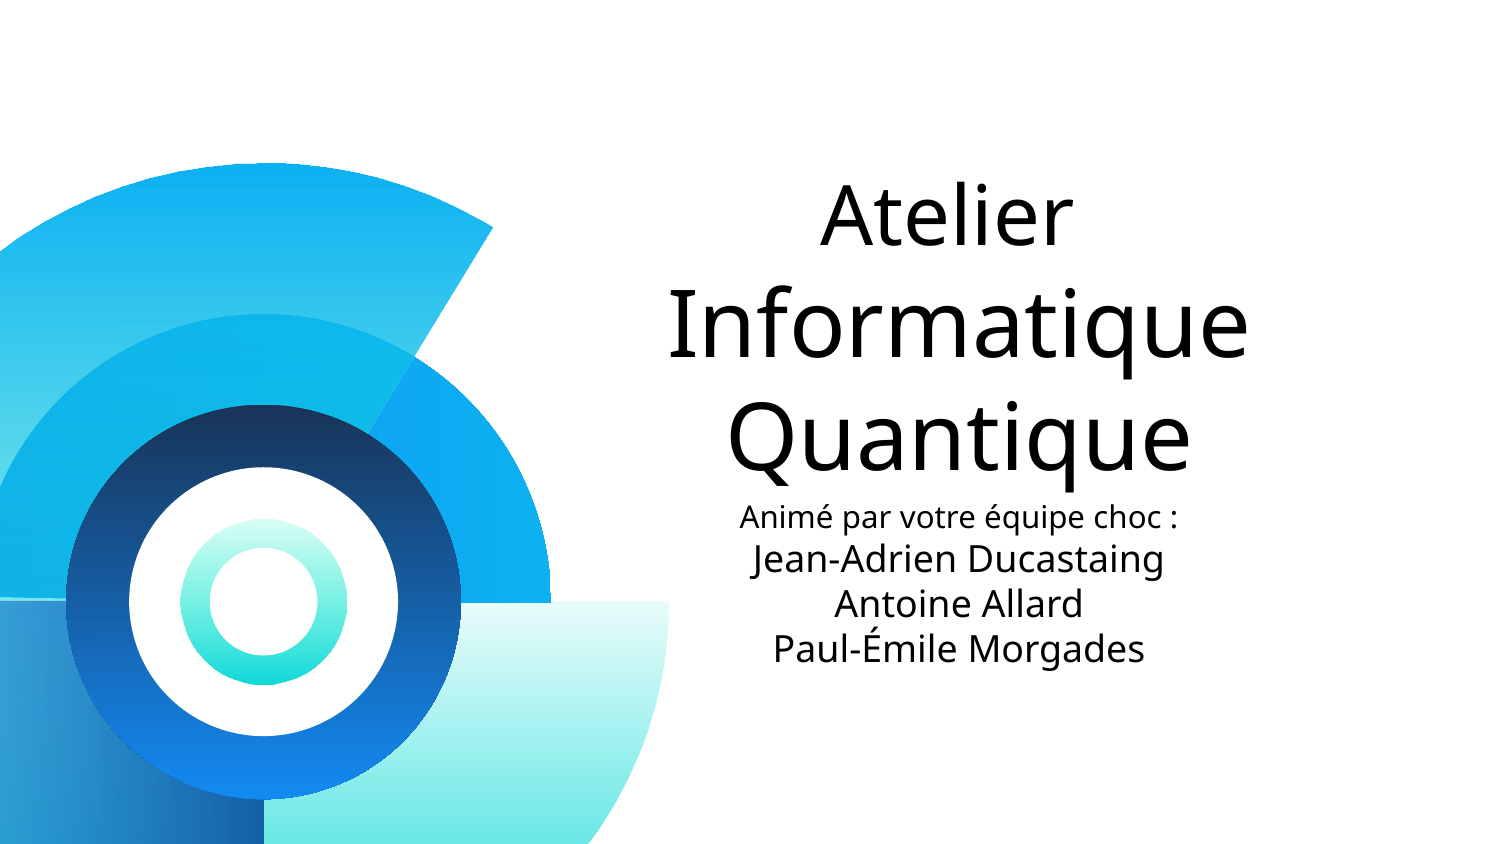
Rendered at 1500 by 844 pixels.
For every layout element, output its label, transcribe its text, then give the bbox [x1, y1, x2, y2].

subtitle Animé par votre équipe choc : Jean-Adrien Ducastaing Antoine Allard Paul-Émile Morgades [816, 553, 1413, 615]
title Atelier Informatique Quantique [816, 136, 1407, 509]
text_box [0, 53, 812, 844]
